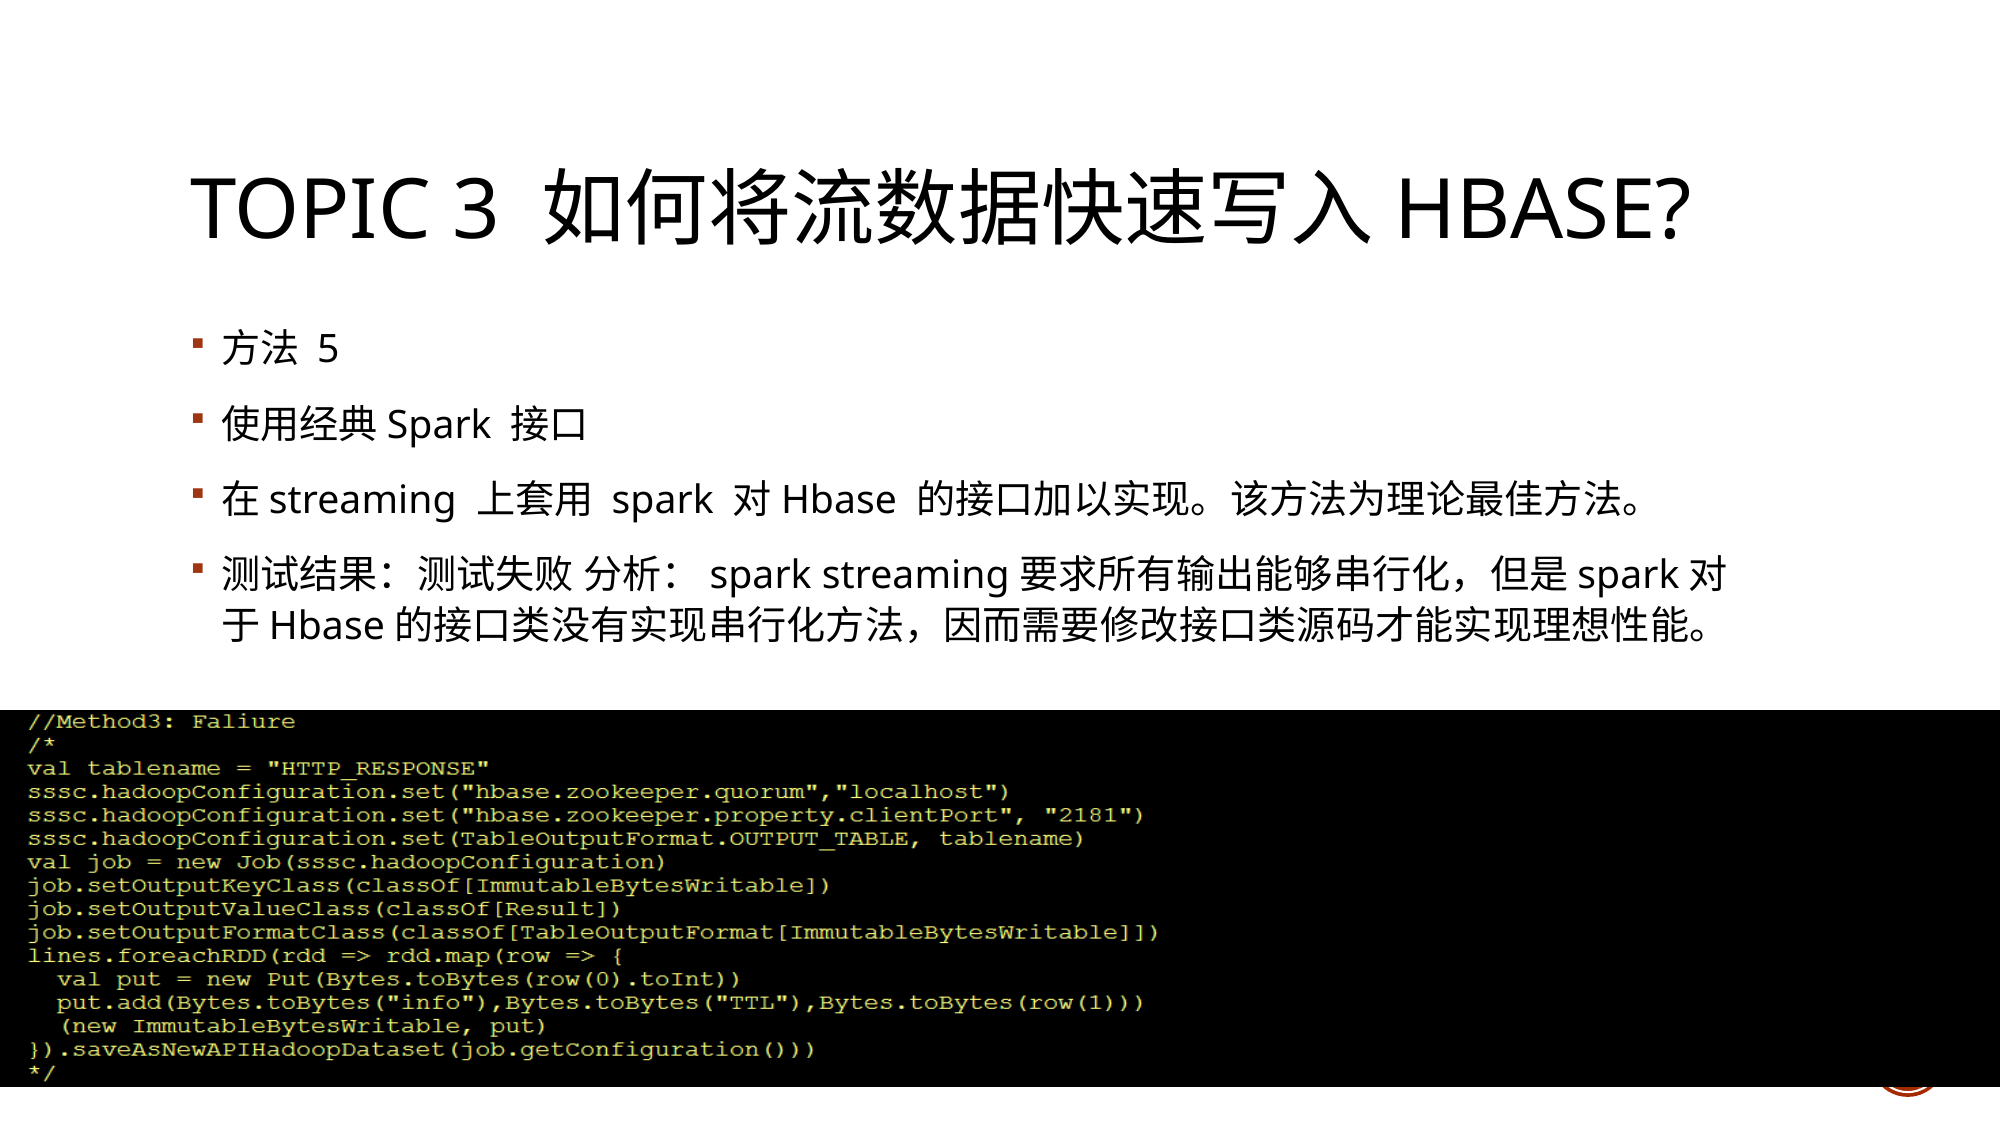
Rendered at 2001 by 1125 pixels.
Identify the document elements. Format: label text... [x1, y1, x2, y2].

list 方法 5 使用经典Spark 接口 在streaming 上套用 spark 对Hbase 的接口加以实现。该方法为理论最佳方法。 测试结果：测试失败 分析：spark streaming要求所有输出能够串行化，但是spark对于Hbase的接口类没有实现串行化方法，因而需要修改接口类源码才能实现理想性能。 [175, 311, 1753, 667]
picture [0, 710, 1999, 1087]
title Topic 3 如何将流数据快速写入Hbase? [175, 79, 1826, 344]
